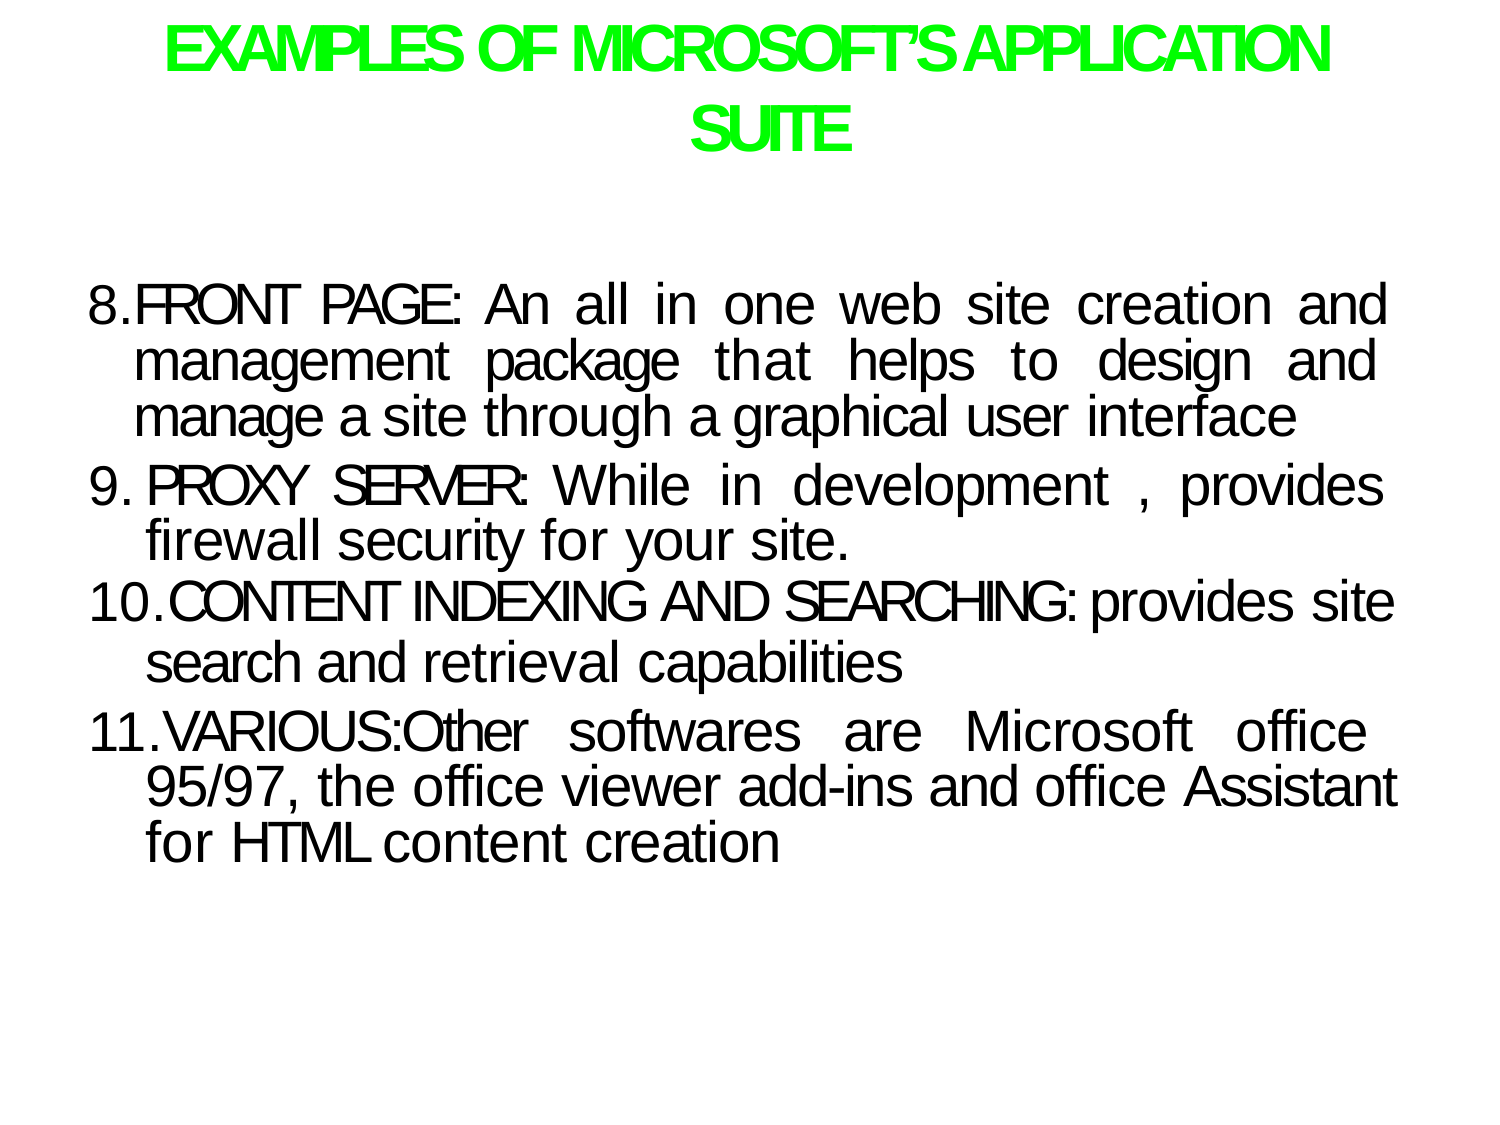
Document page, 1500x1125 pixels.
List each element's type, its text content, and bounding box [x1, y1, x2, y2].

title EXAMPLES OF MICROSOFT’S APPLICATION SUITE [161, 0, 1336, 193]
text_box FRONT PAGE: An all in one web site creation and management package that helps to design and manage a site through a graphical user interface PROXY SERVER: While in development , provides firewall security for your site. CONTENT INDEXING AND SEARCHING: provides site search and retrieval capabilities VARIOUS:Other softwares are Microsoft office 95/97, the office viewer add-ins and office Assistant for HTML content creation [86, 264, 1411, 874]
